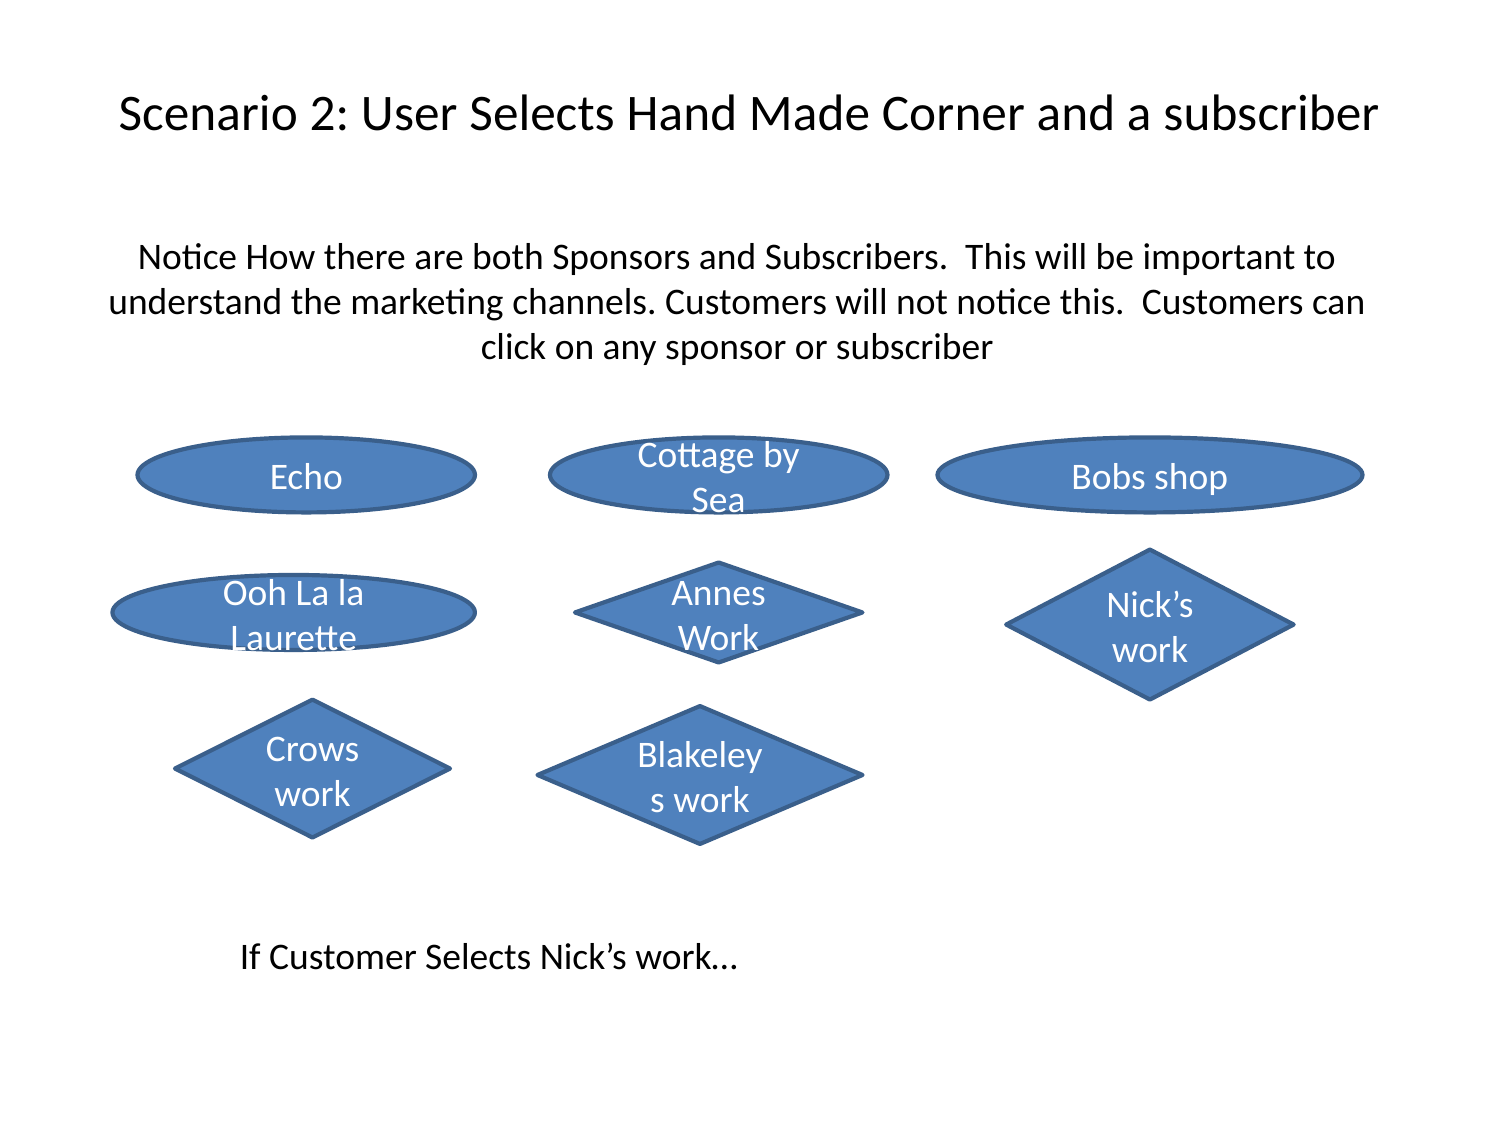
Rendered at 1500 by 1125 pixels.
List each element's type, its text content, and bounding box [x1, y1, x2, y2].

text_box Echo [135, 435, 478, 515]
text_box Cottage by Sea [547, 435, 890, 515]
text_box If Customer Selects Nick’s work… [225, 924, 1238, 985]
text_box Bobs shop [935, 435, 1365, 515]
text_box Annes Work [572, 560, 865, 665]
text_box Notice How there are both Sponsors and Subscribers. This will be important to understand the marketing channels. Customers will not notice this. Customers can click on any sponsor or subscriber [87, 224, 1388, 375]
text_box Blakeleys work [535, 704, 865, 846]
text_box Nick’s work [1004, 547, 1296, 702]
title Scenario 2: User Selects Hand Made Corner and a subscriber [75, 45, 1425, 175]
text_box Crows work [172, 697, 453, 840]
text_box Ooh La la Laurette [110, 572, 477, 653]
